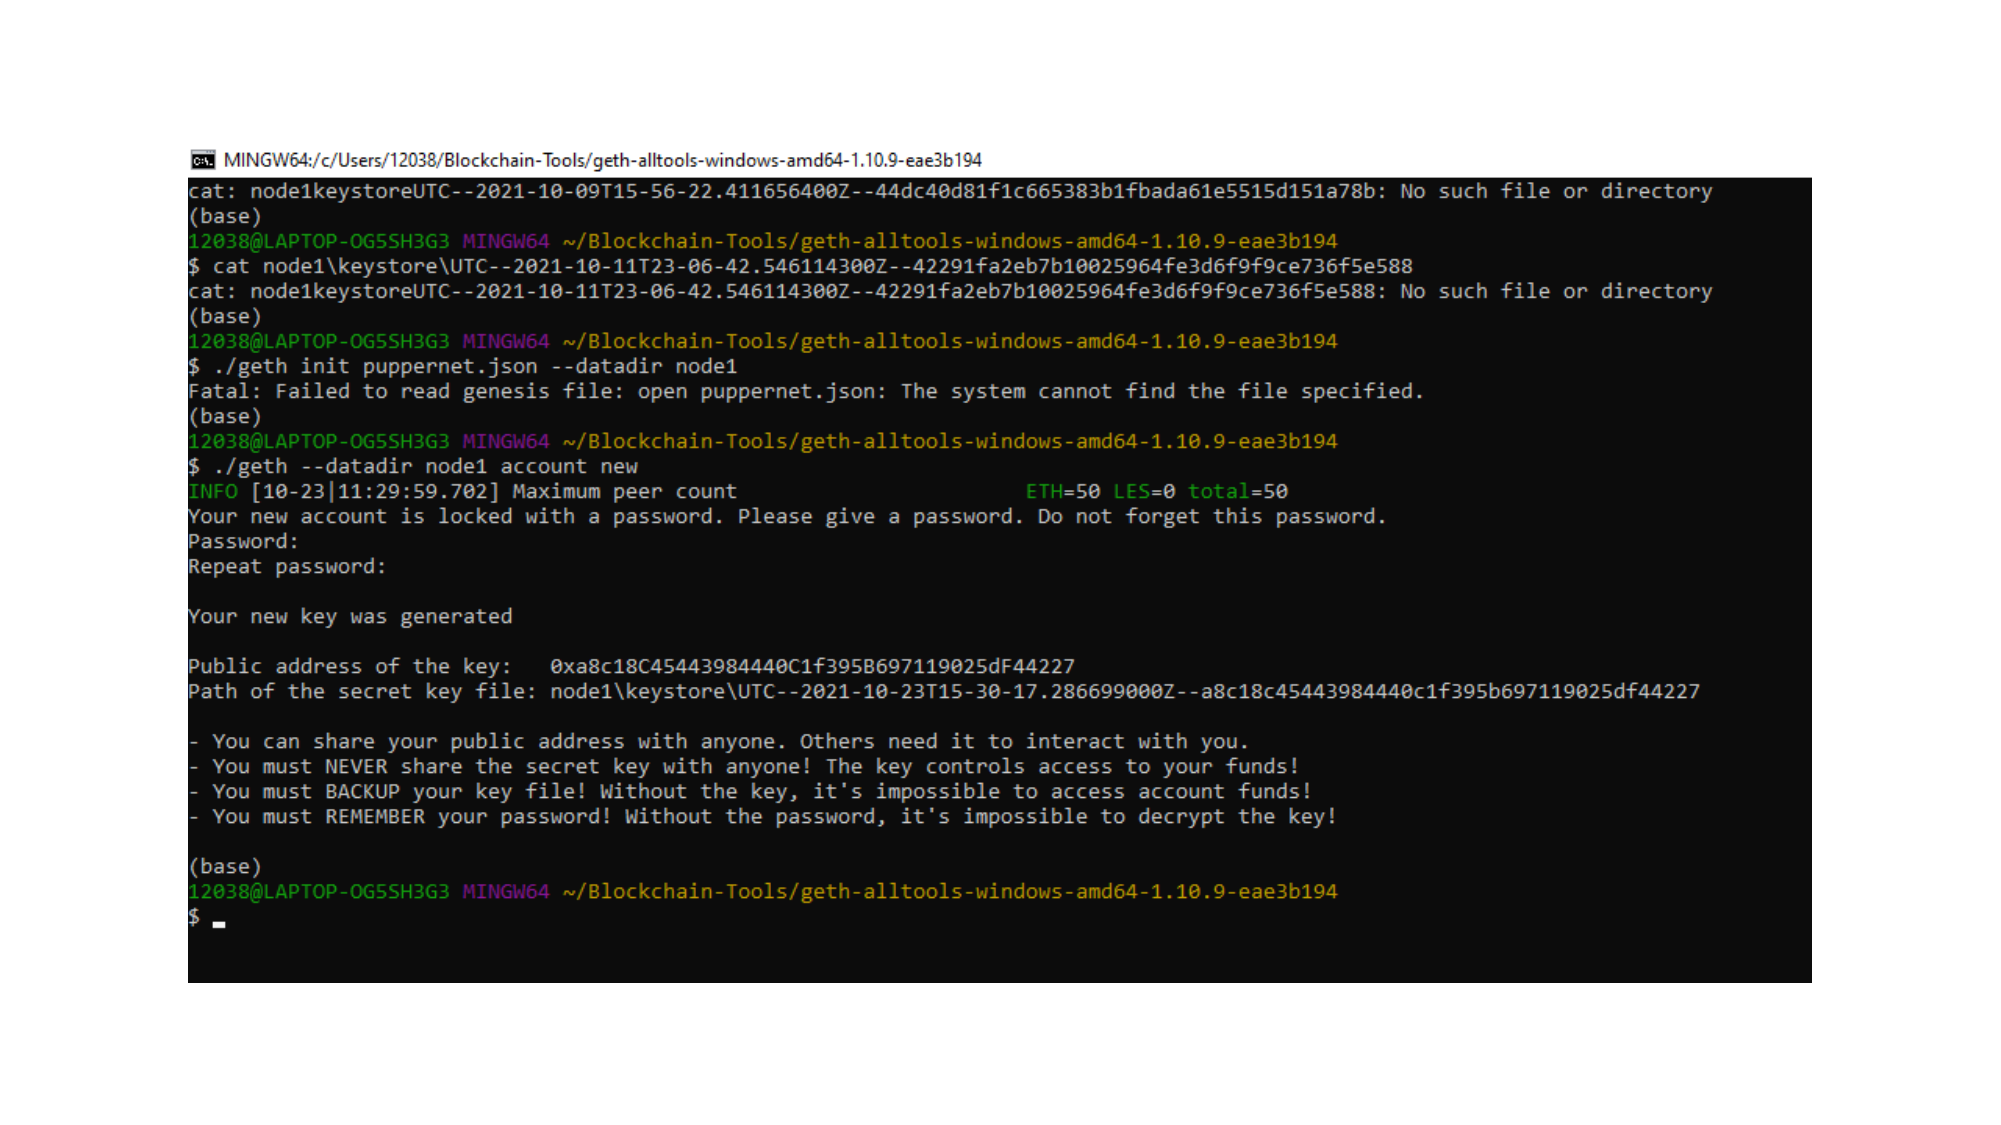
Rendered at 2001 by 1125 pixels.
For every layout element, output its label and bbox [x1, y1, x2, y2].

picture [188, 142, 1812, 983]
